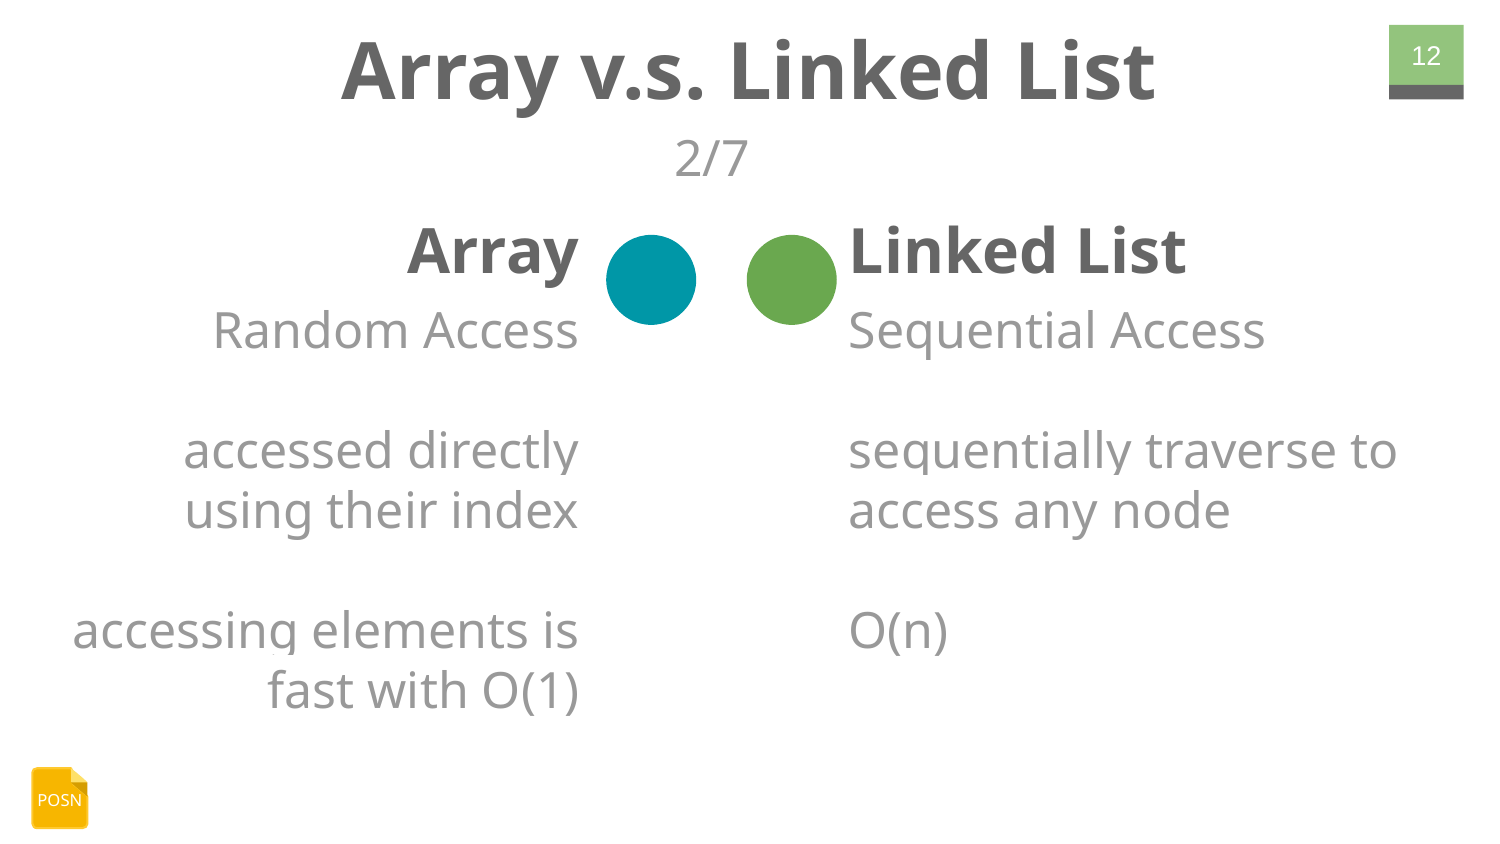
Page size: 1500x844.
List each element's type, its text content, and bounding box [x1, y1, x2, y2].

text_box [606, 234, 697, 325]
text_box Sequential Access sequentially traverse to access any node O(n) [833, 283, 1424, 692]
title Array v.s. Linked List [51, 5, 1449, 100]
text_box Random Access accessed directly using their index accessing elements is fast with O(1) [51, 283, 595, 557]
text_box Array [378, 220, 595, 277]
text_box Linked List [833, 220, 1229, 277]
text_box 2/7 [614, 111, 810, 206]
slide_number ‹#› [1381, 22, 1472, 88]
text_box [746, 234, 837, 325]
